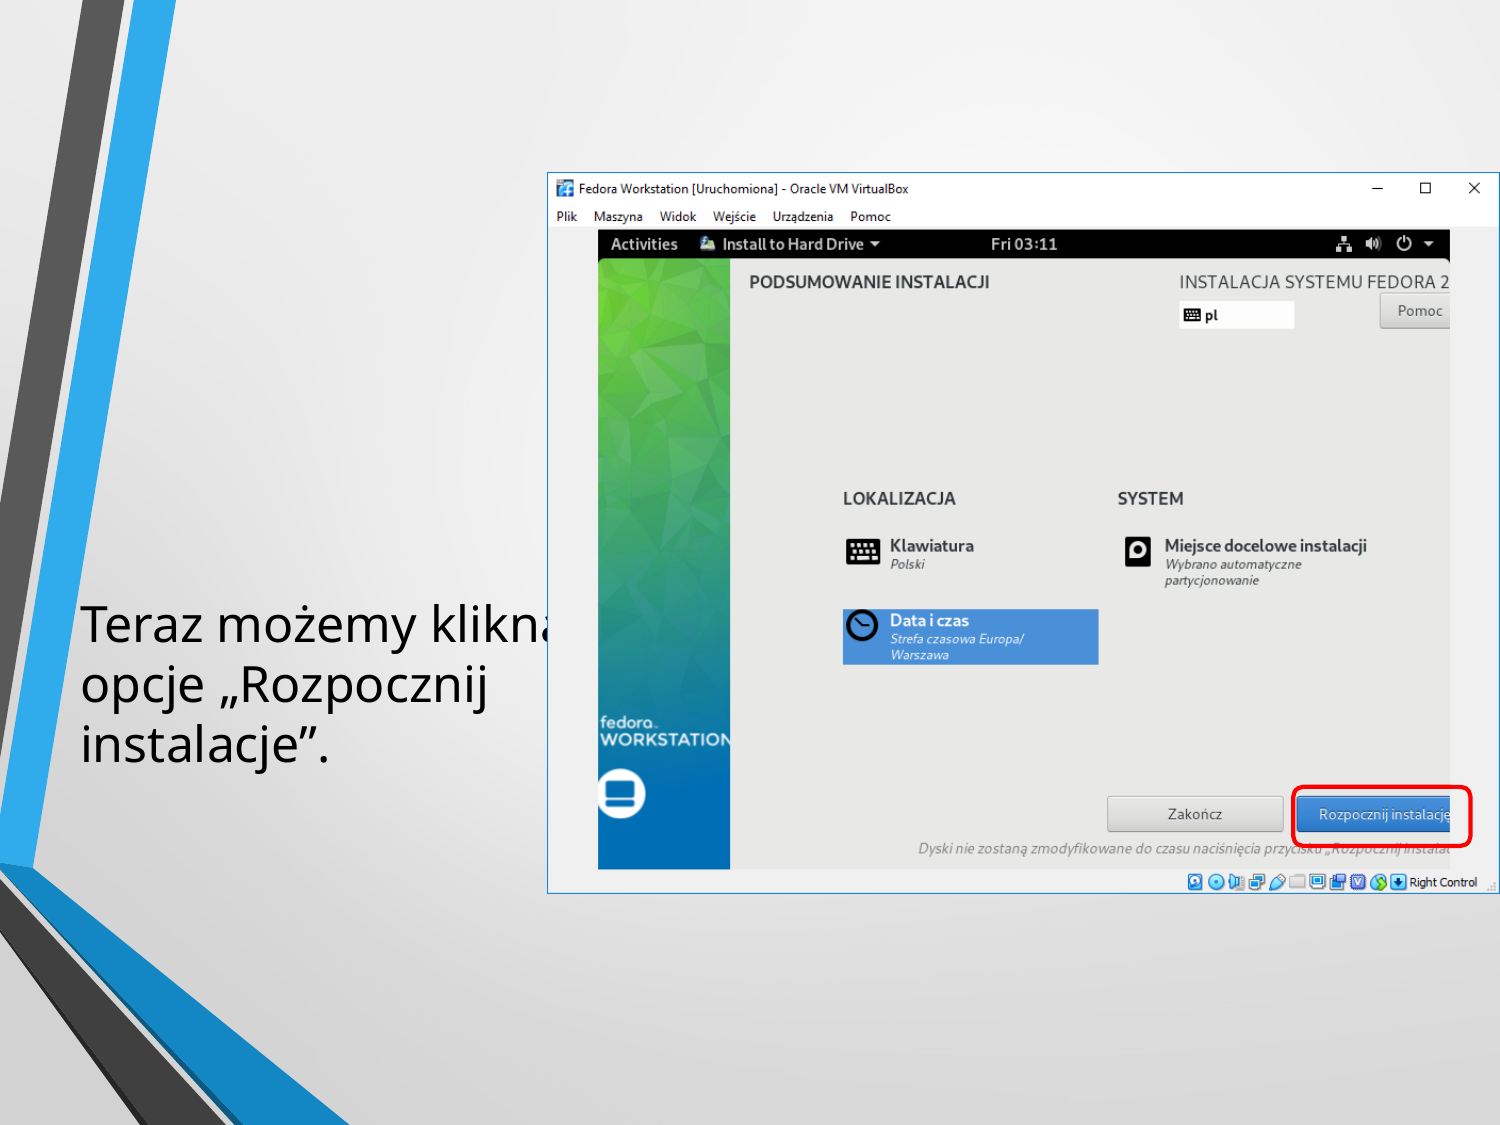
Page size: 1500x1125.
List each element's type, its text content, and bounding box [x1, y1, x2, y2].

picture [547, 172, 1500, 894]
list Teraz możemy kliknąć opcje „Rozpocznij instalacje”. [64, 584, 547, 786]
